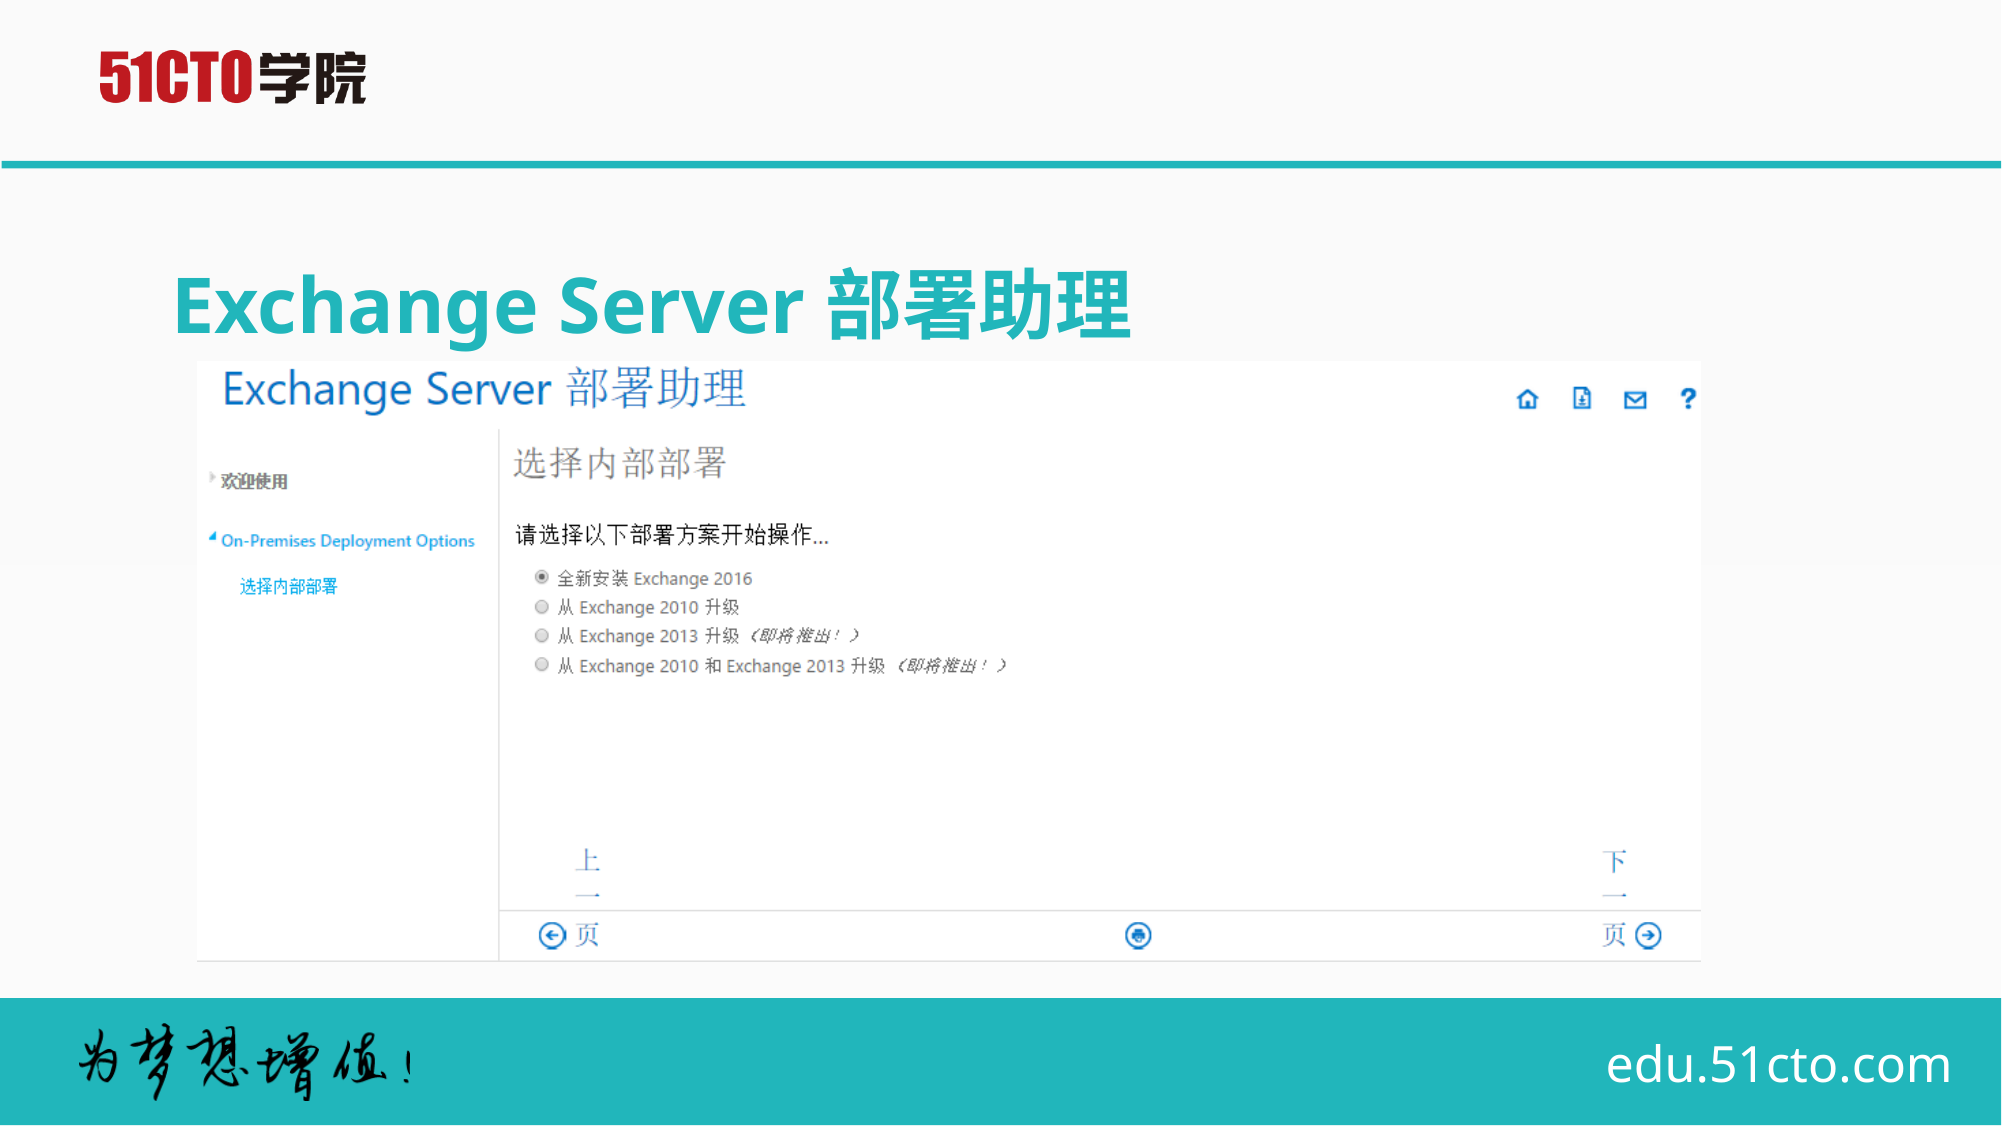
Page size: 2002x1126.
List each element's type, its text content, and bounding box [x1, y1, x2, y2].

picture [100, 50, 366, 104]
picture [196, 361, 1701, 962]
picture [79, 1023, 410, 1101]
title Exchange Server部署助理 [156, 243, 1831, 362]
